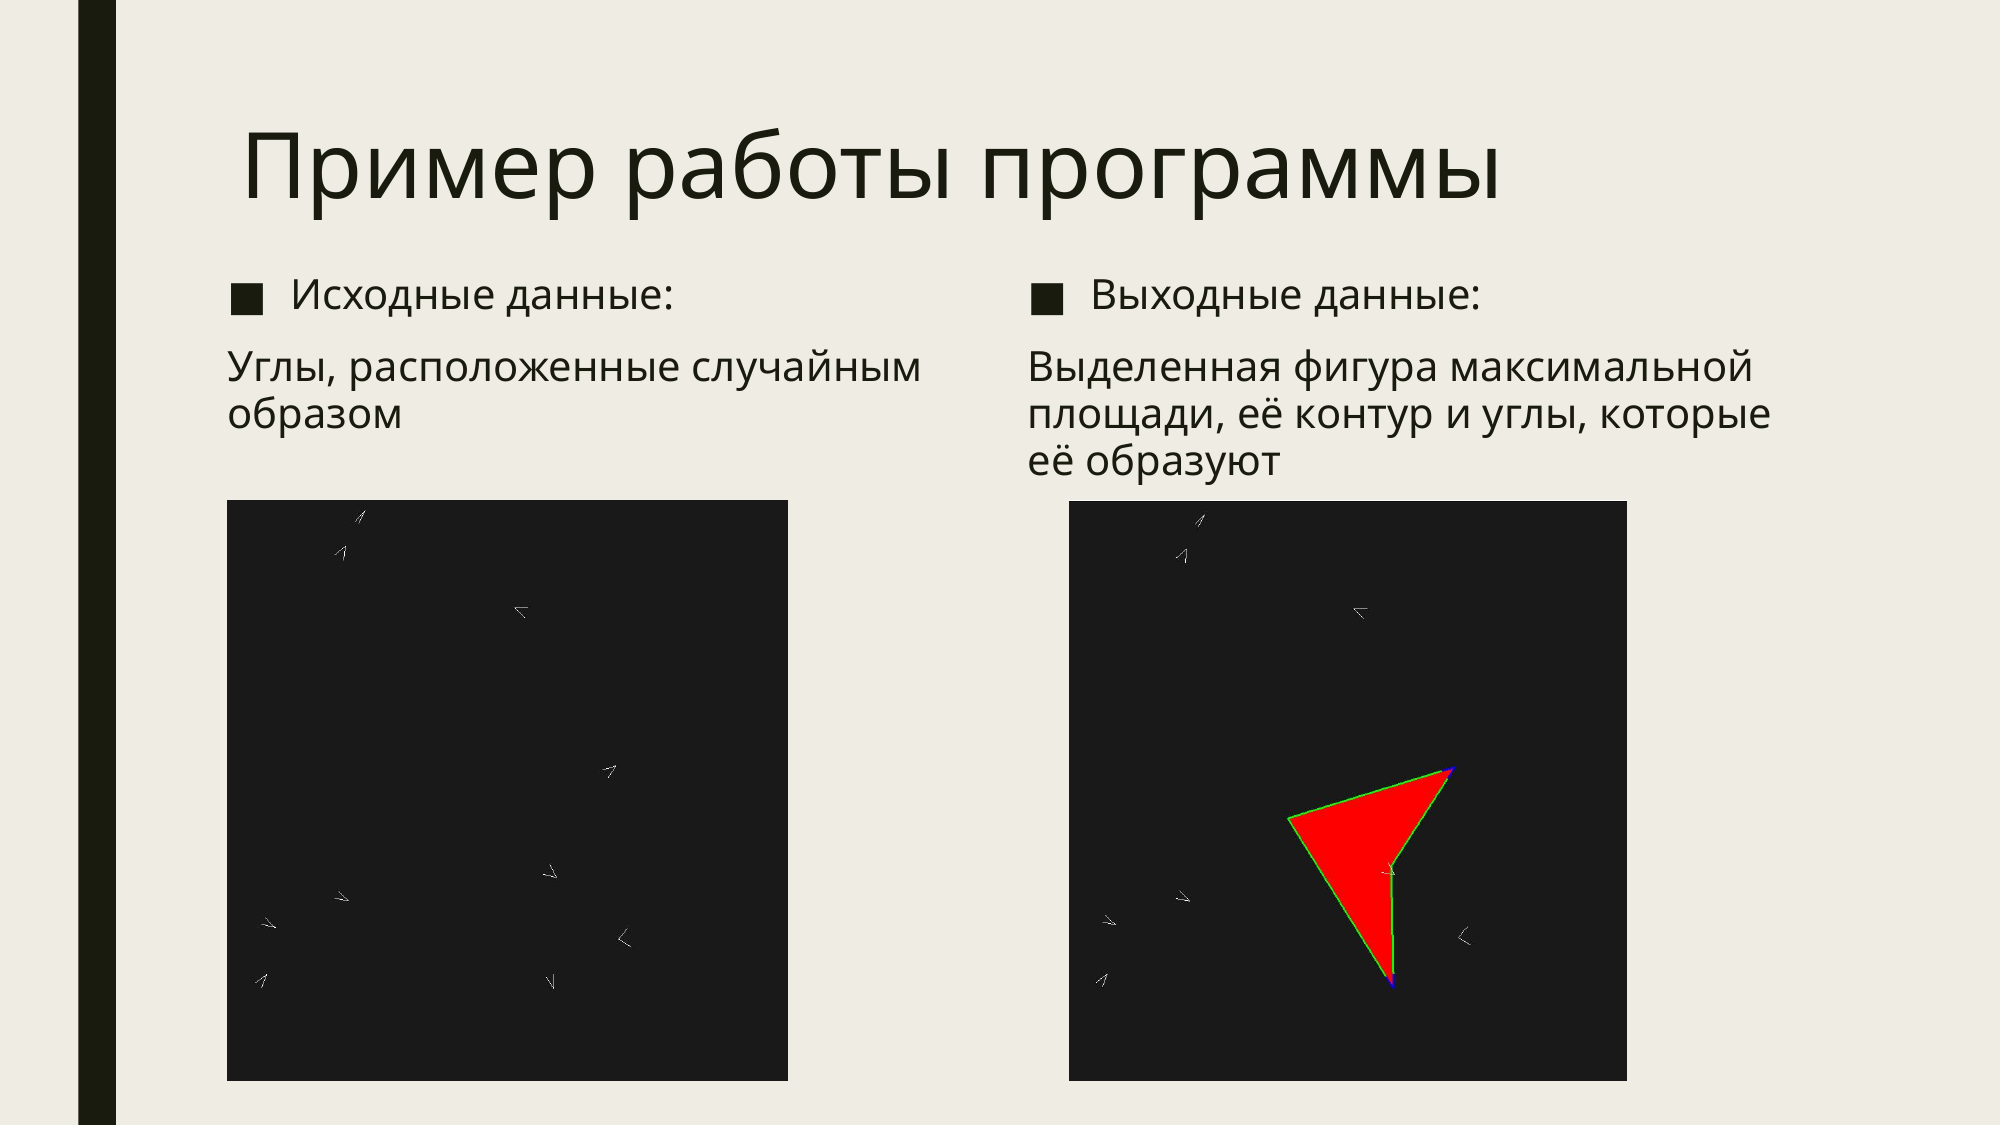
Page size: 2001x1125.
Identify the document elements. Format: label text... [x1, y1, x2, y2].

picture [1069, 500, 1628, 1081]
text_box Выходные данные: Выделенная фигура максимальной площади, её контур и углы, которые её образуют [1012, 264, 1788, 580]
picture [227, 500, 788, 1081]
list Исходные данные: Углы, расположенные случайным образом [212, 264, 988, 509]
title Пример работы программы [225, 112, 1800, 265]
